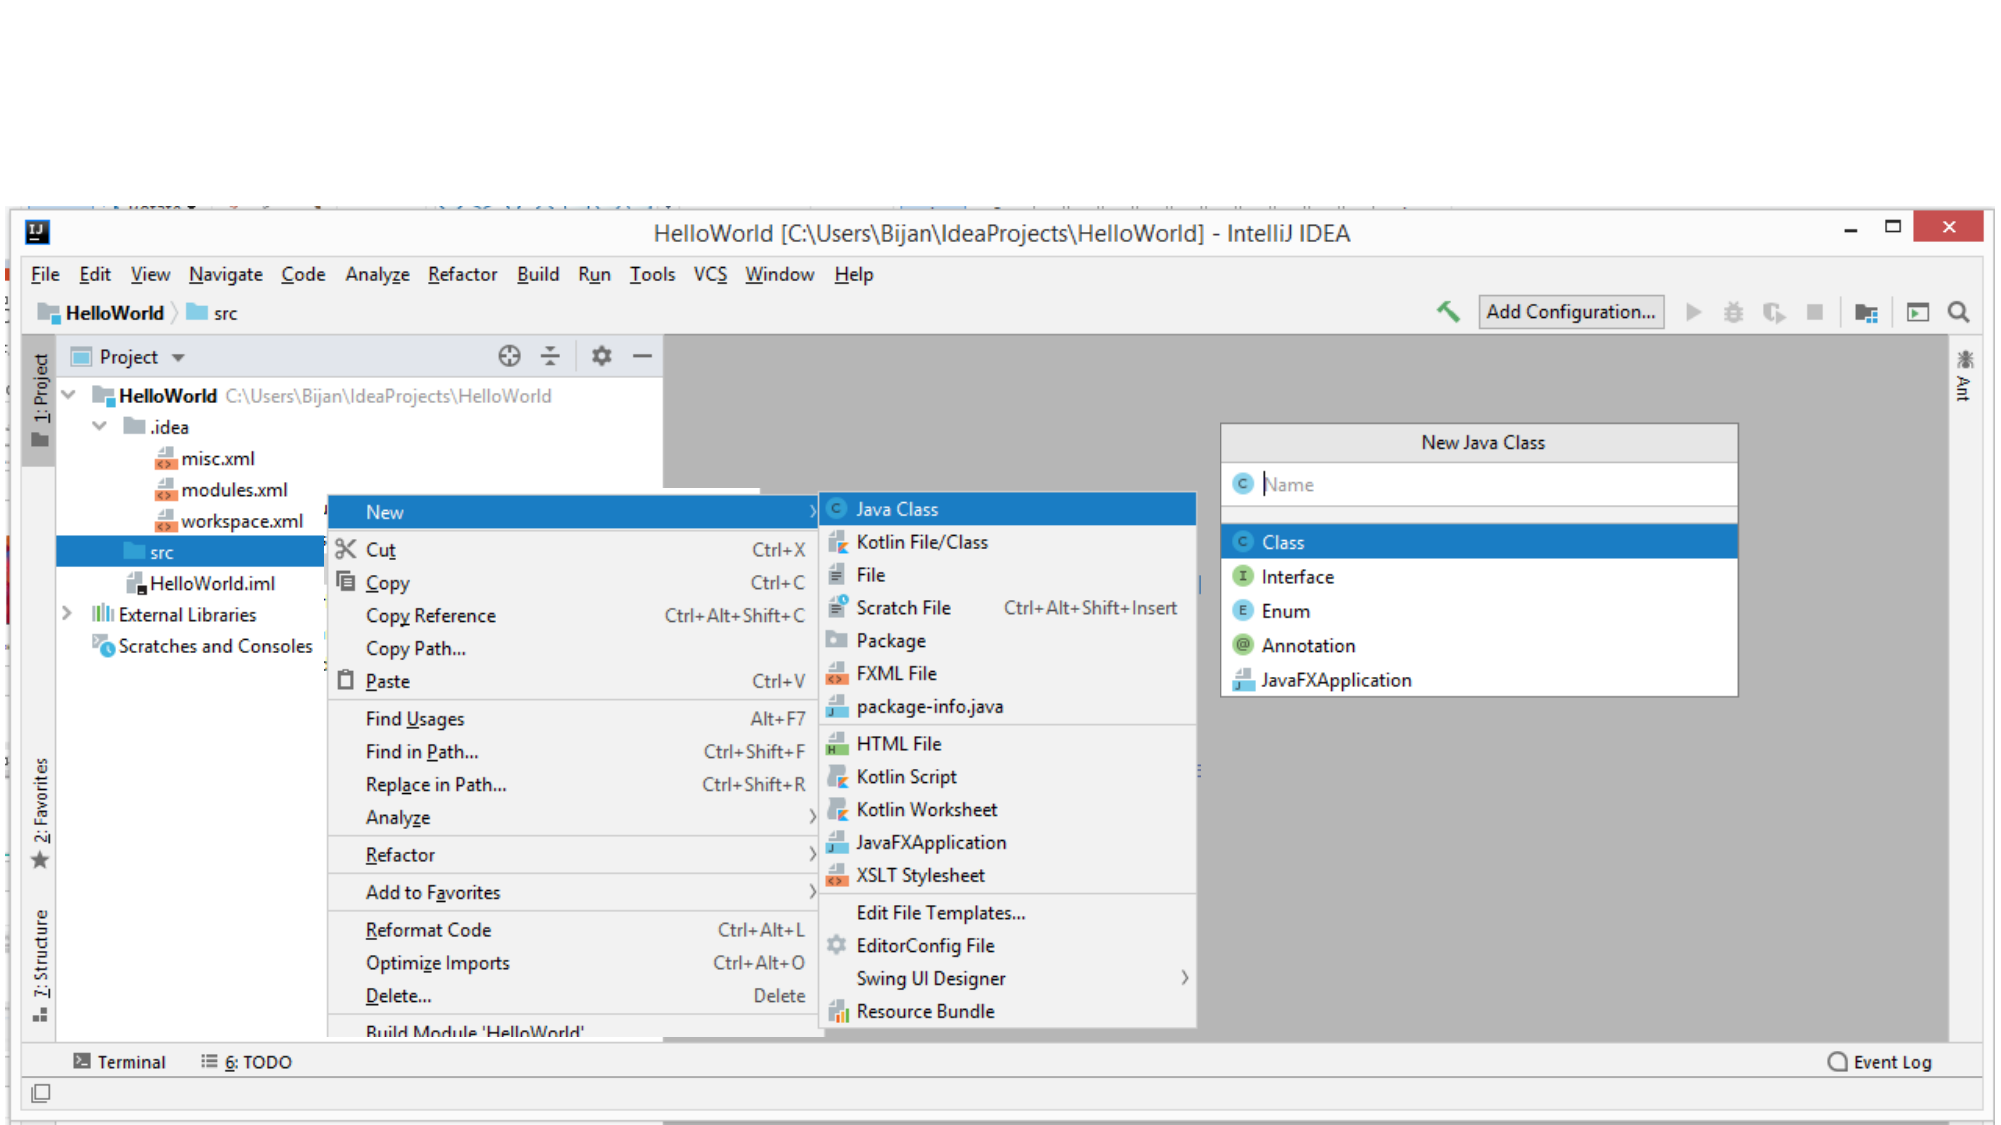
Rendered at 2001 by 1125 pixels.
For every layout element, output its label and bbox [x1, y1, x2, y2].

picture [5, 206, 1995, 1125]
